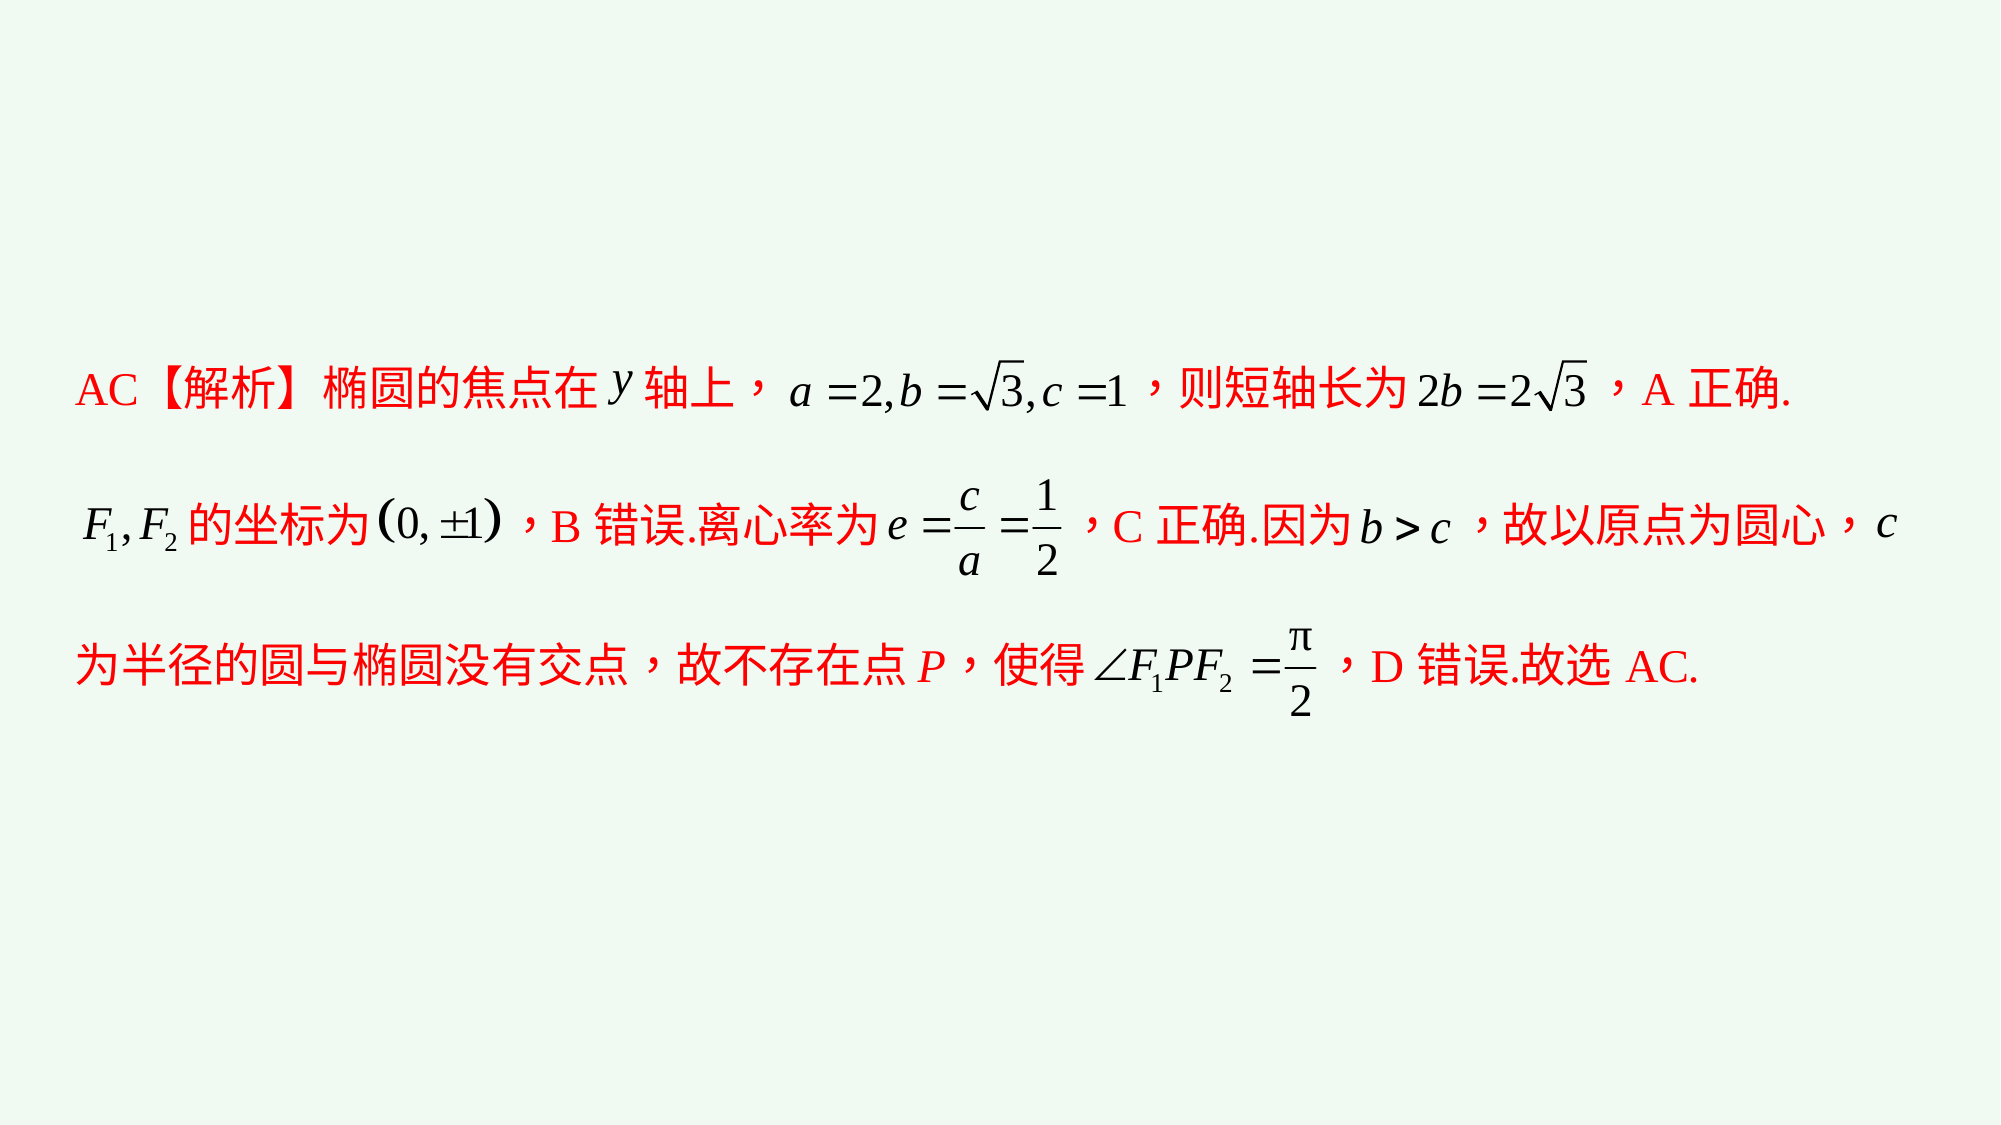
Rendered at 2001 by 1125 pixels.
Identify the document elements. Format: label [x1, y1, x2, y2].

text_box [74, 318, 1907, 807]
